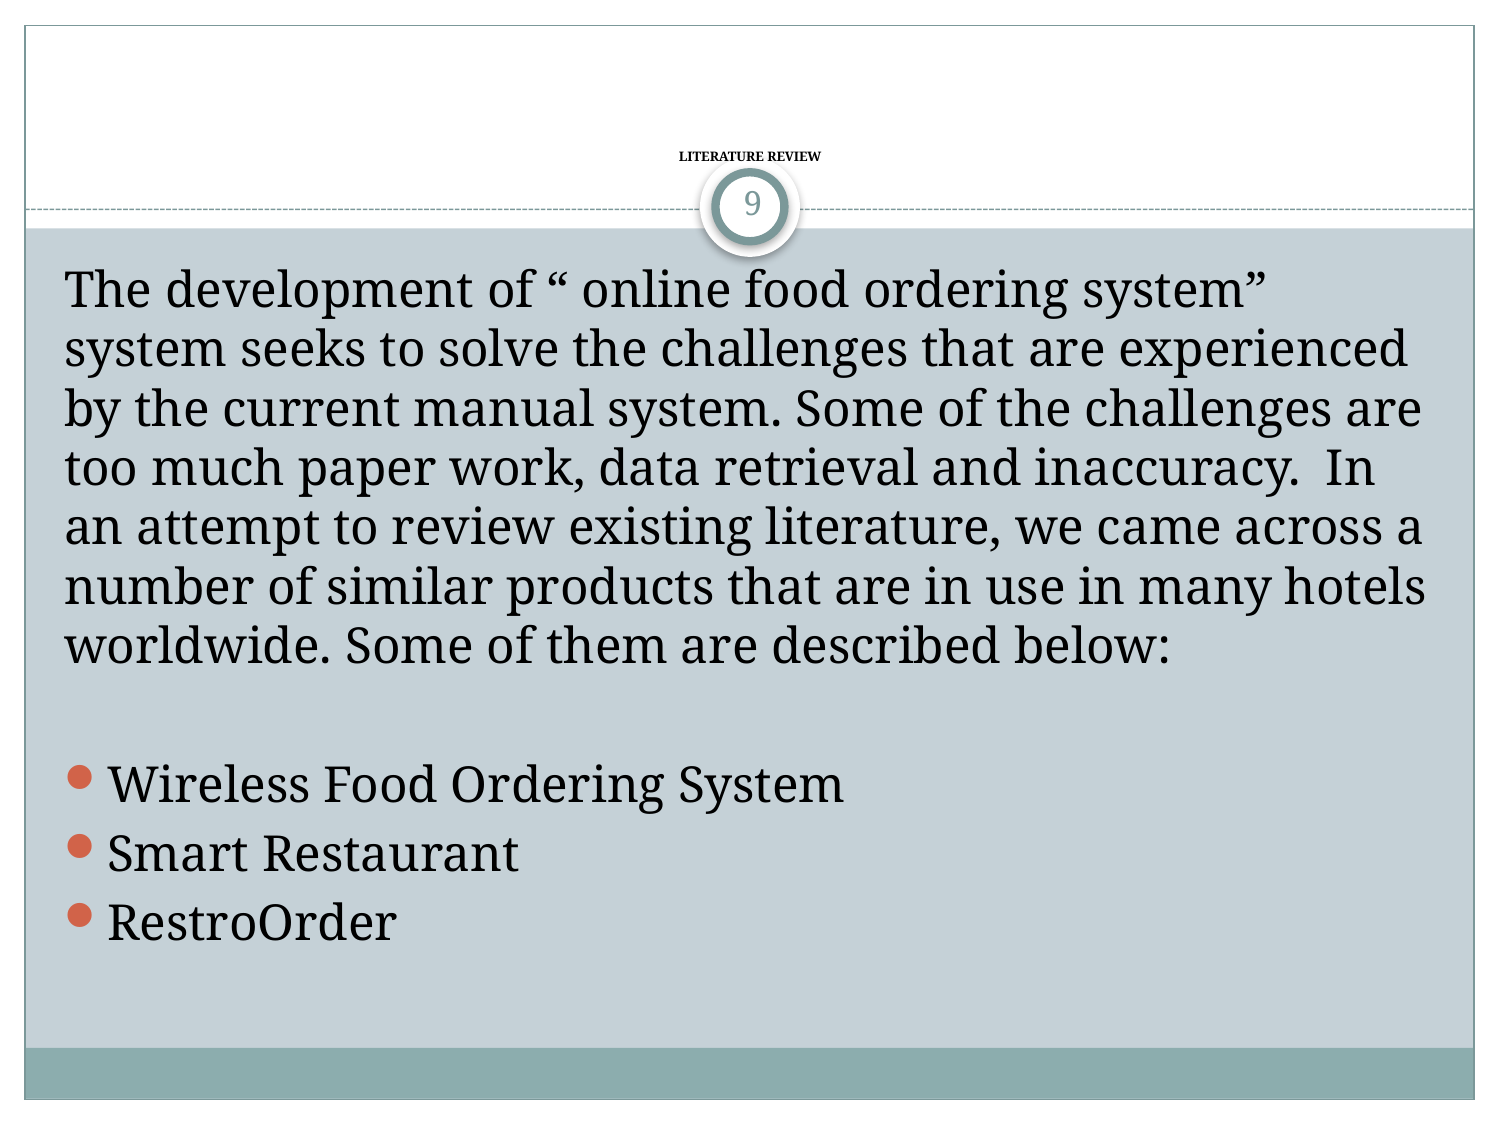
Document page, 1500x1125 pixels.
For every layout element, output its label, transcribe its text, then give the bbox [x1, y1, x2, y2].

list The development of “ online food ordering system” system seeks to solve the challenges that are experienced by the current manual system. Some of the challenges are too much paper work, data retrieval and inaccuracy. In an attempt to review existing literature, we came across a number of similar products that are in use in many hotels worldwide. Some of them are described below: Wireless Food Ordering System Smart Restaurant RestroOrder [49, 250, 1445, 1001]
title LITERATURE REVIEW [50, 0, 1450, 187]
slide_number 9 [715, 168, 791, 241]
